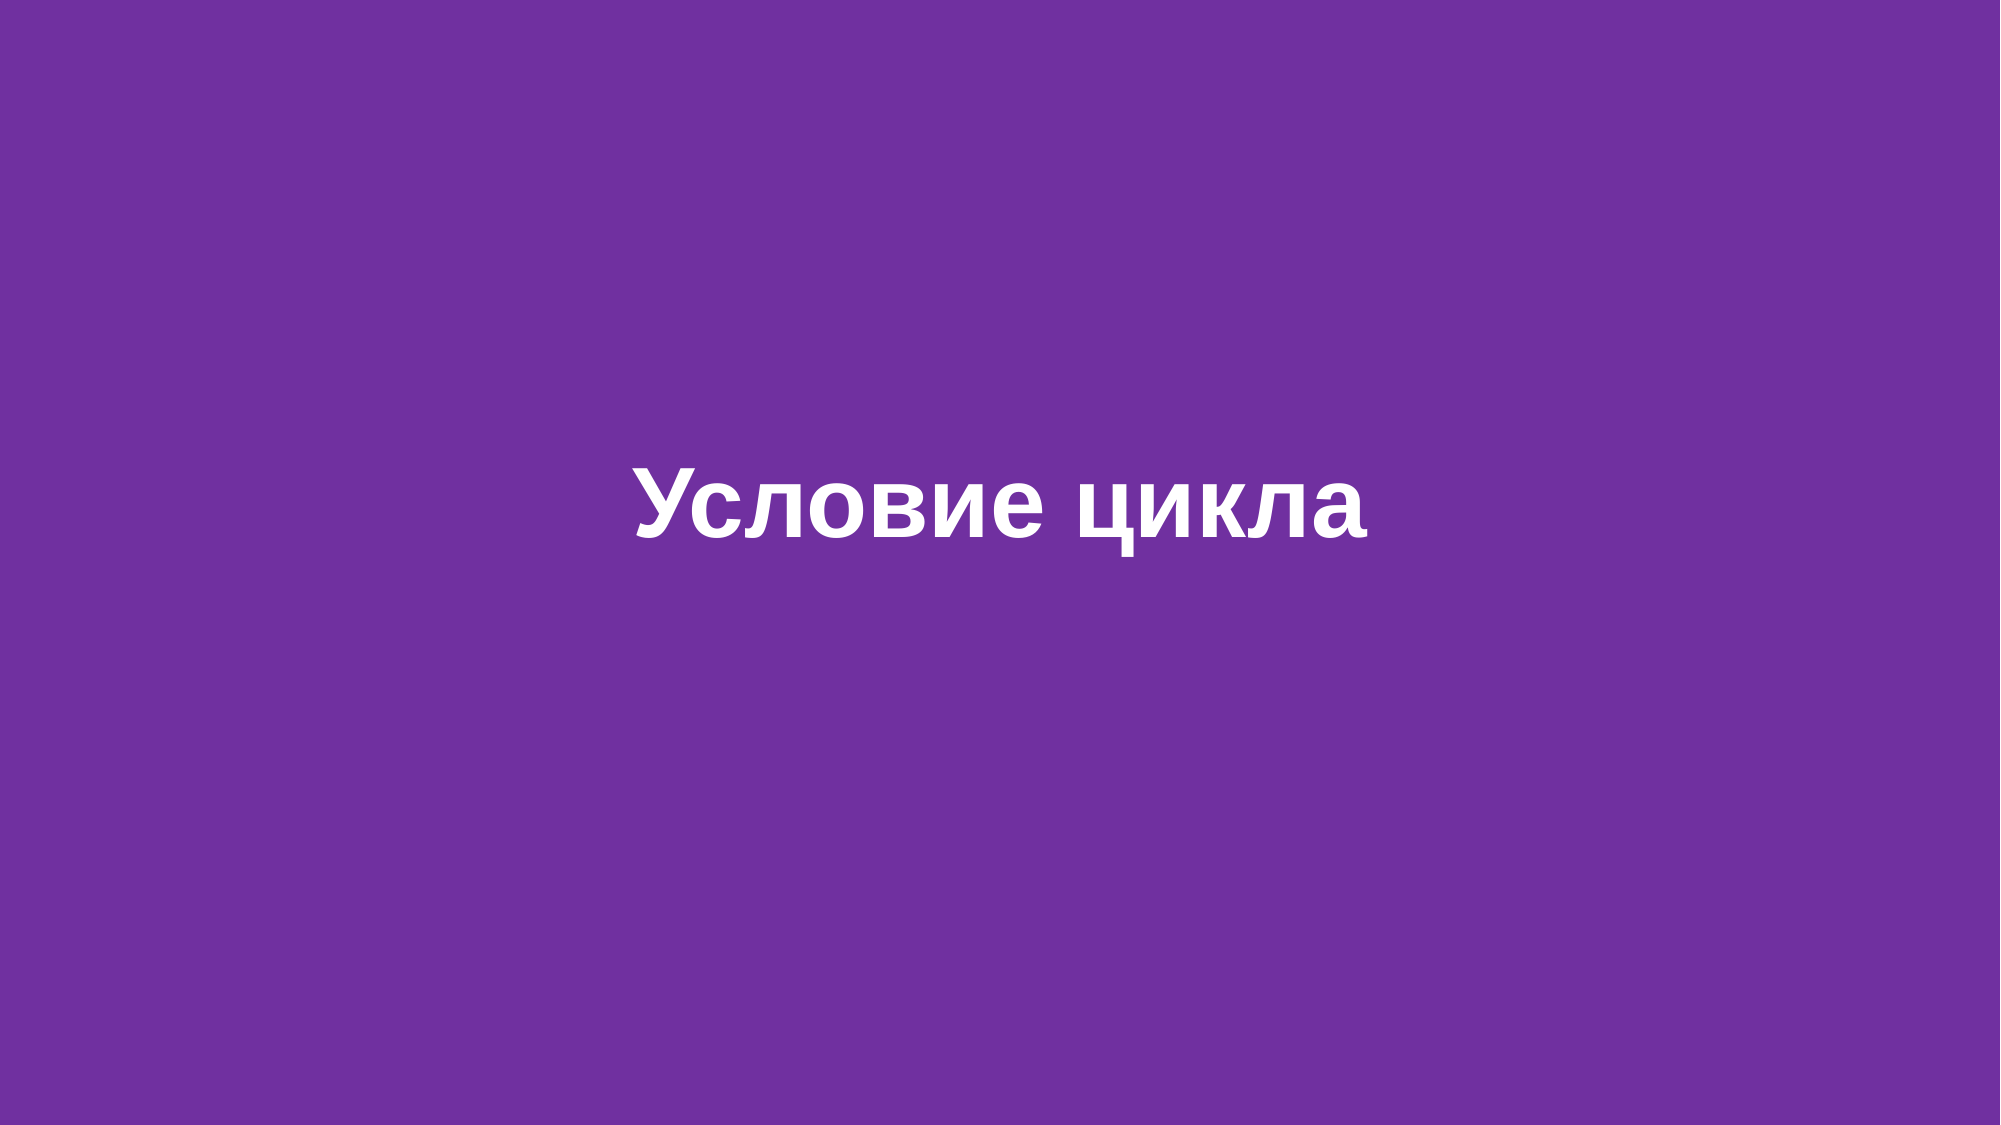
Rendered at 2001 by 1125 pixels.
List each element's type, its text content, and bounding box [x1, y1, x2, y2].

title Условие цикла [374, 339, 1626, 672]
